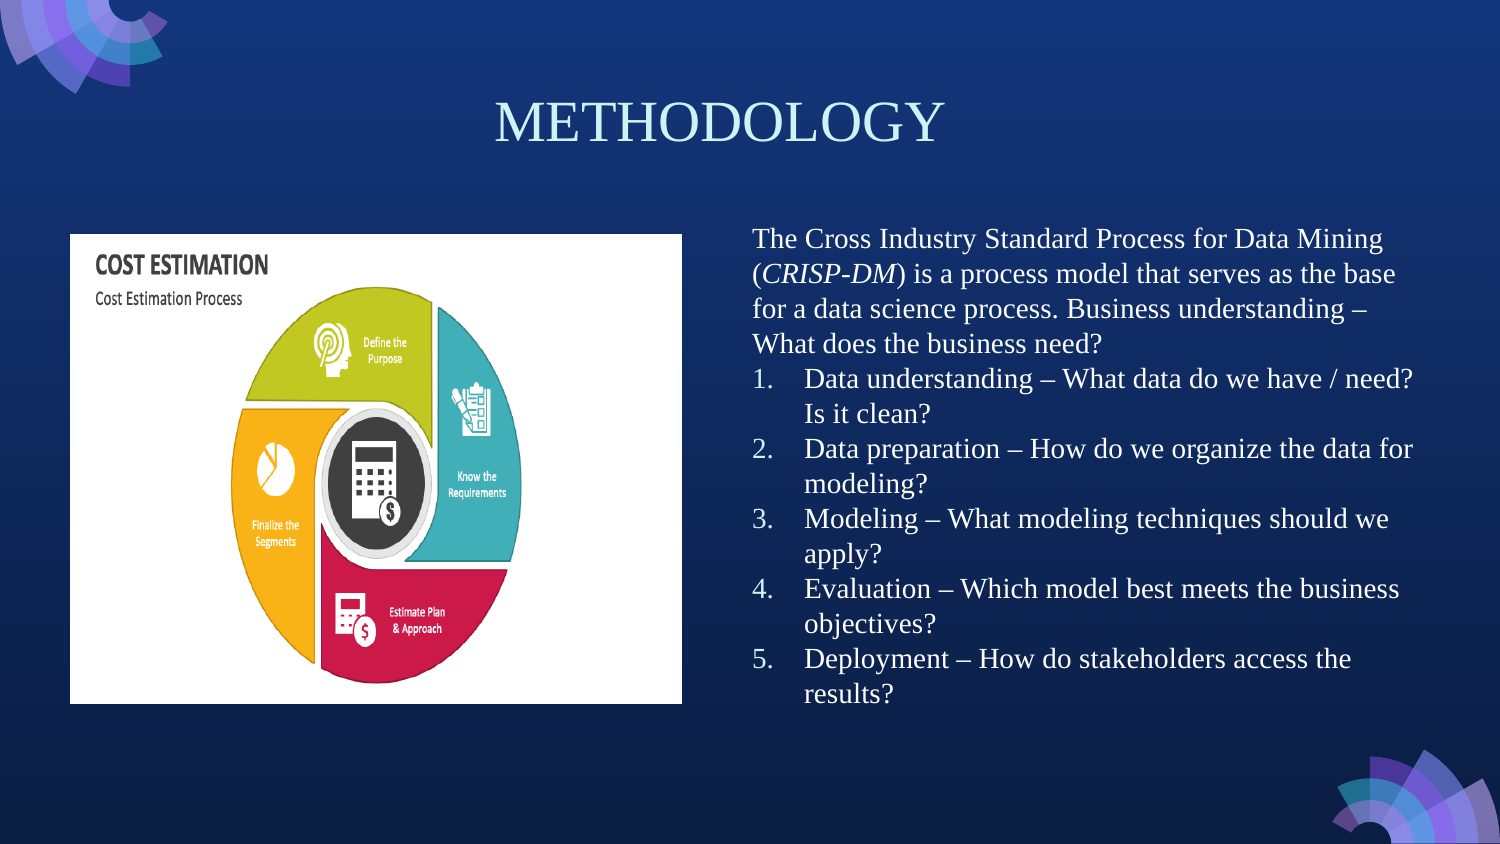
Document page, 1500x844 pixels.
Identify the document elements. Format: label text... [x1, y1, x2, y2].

list The Cross Industry Standard Process for Data Mining (CRISP-DM) is a process model that serves as the base for a data science process. Business understanding – What does the business need? Data understanding – What data do we have / need? Is it clean? Data preparation – How do we organize the data for modeling? Modeling – What modeling techniques should we apply? Evaluation – Which model best meets the business objectives? Deployment – How do stakeholders access the results? [714, 204, 1435, 786]
title METHODOLOGY [59, 74, 1381, 169]
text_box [1331, 749, 1500, 844]
picture [70, 234, 682, 704]
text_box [0, 0, 168, 95]
